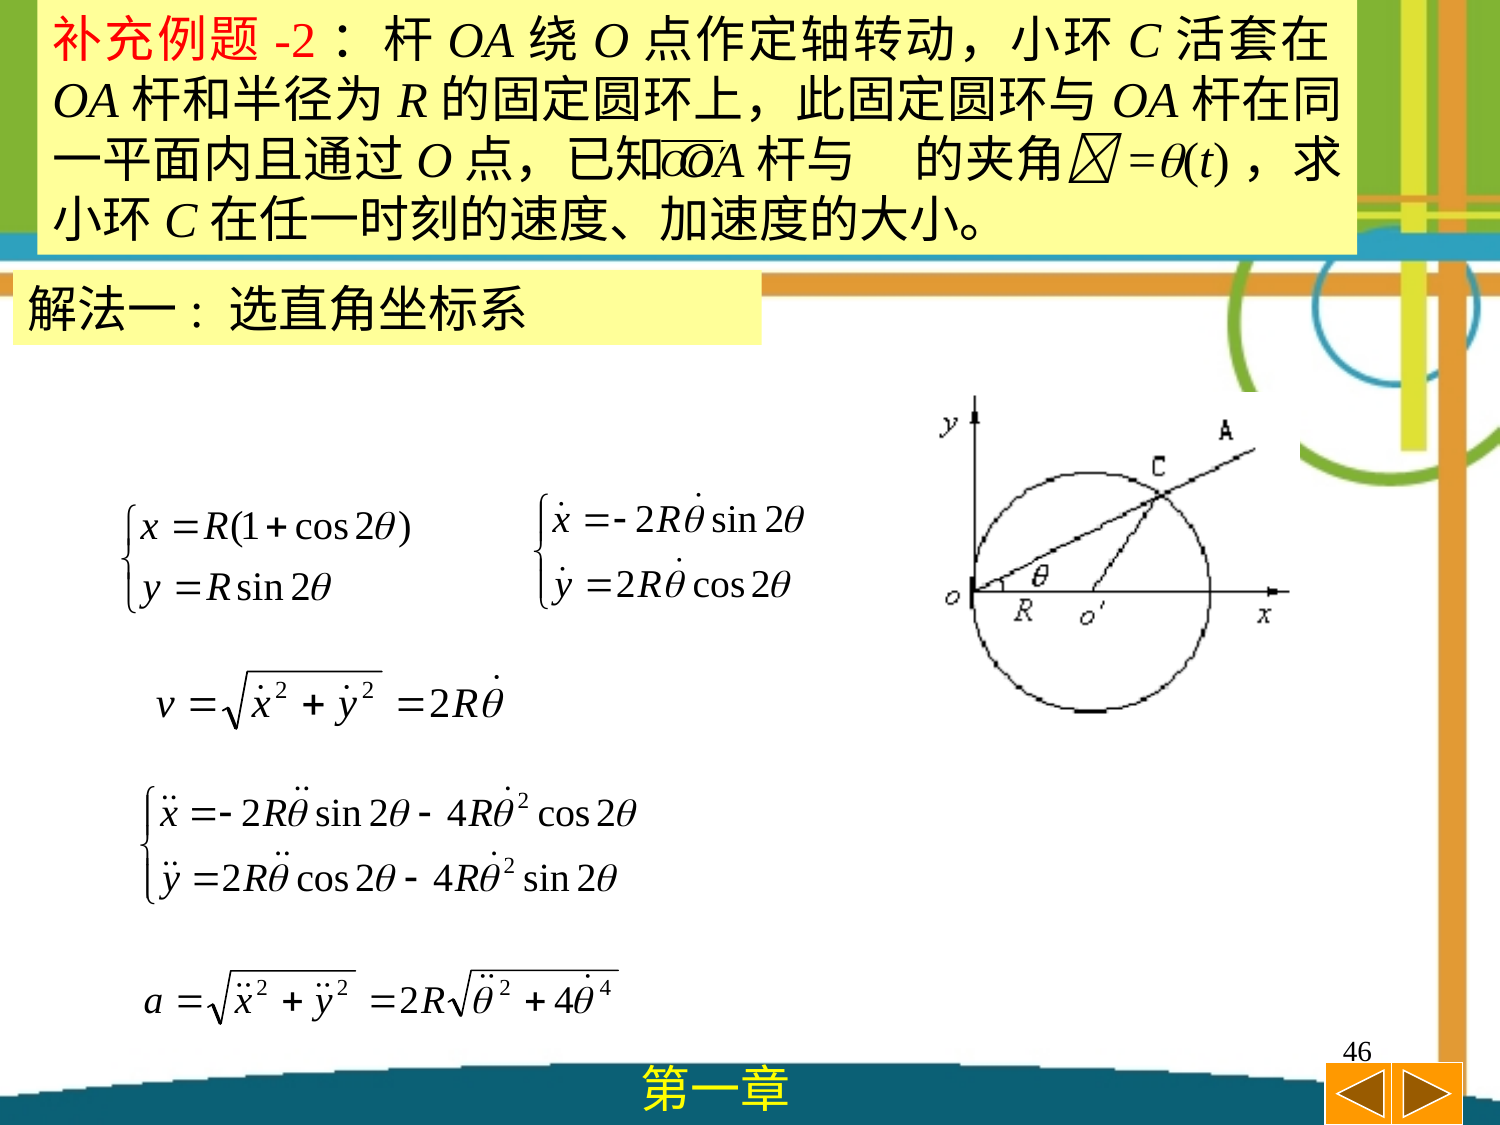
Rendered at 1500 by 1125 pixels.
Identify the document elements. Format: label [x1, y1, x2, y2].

text_box [137, 960, 625, 1033]
text_box [524, 485, 813, 618]
text_box [149, 660, 513, 739]
text_box [37, 0, 1358, 258]
picture [0, 0, 1500, 1125]
text_box [924, 392, 1300, 724]
text_box [131, 778, 645, 913]
text_box [112, 498, 420, 621]
